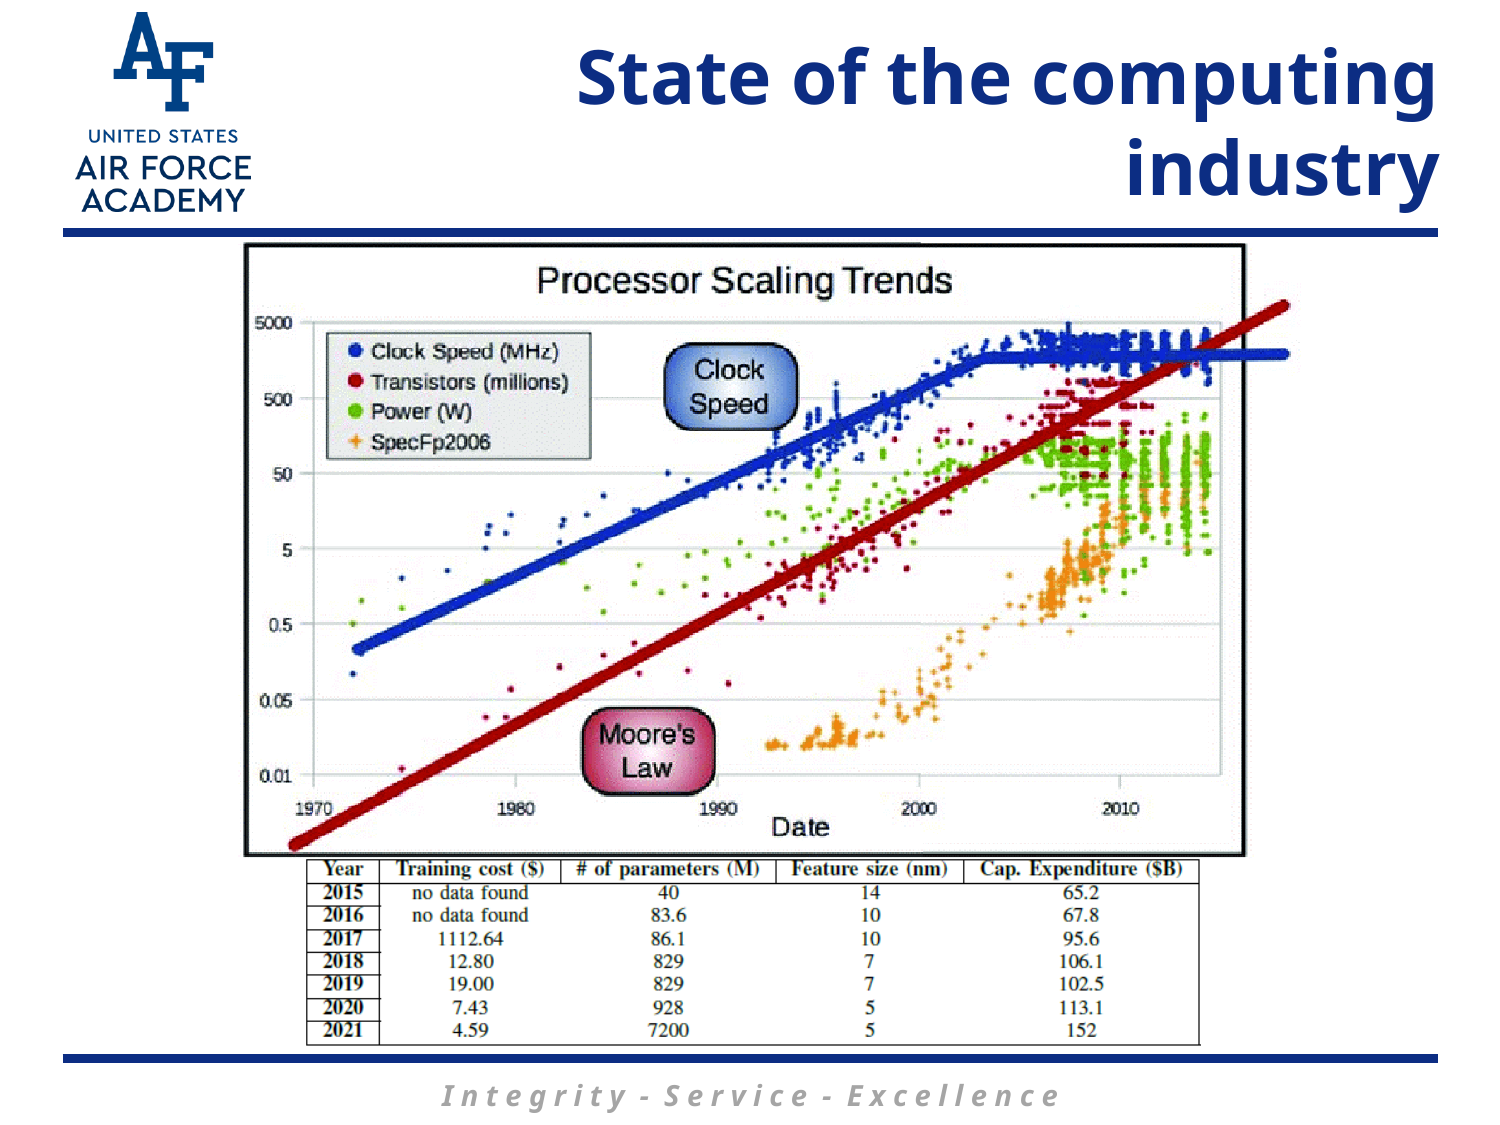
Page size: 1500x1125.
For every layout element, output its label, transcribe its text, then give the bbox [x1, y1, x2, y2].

title State of the computing industry [300, 29, 1455, 210]
picture [237, 239, 1302, 1048]
picture [75, 12, 251, 212]
